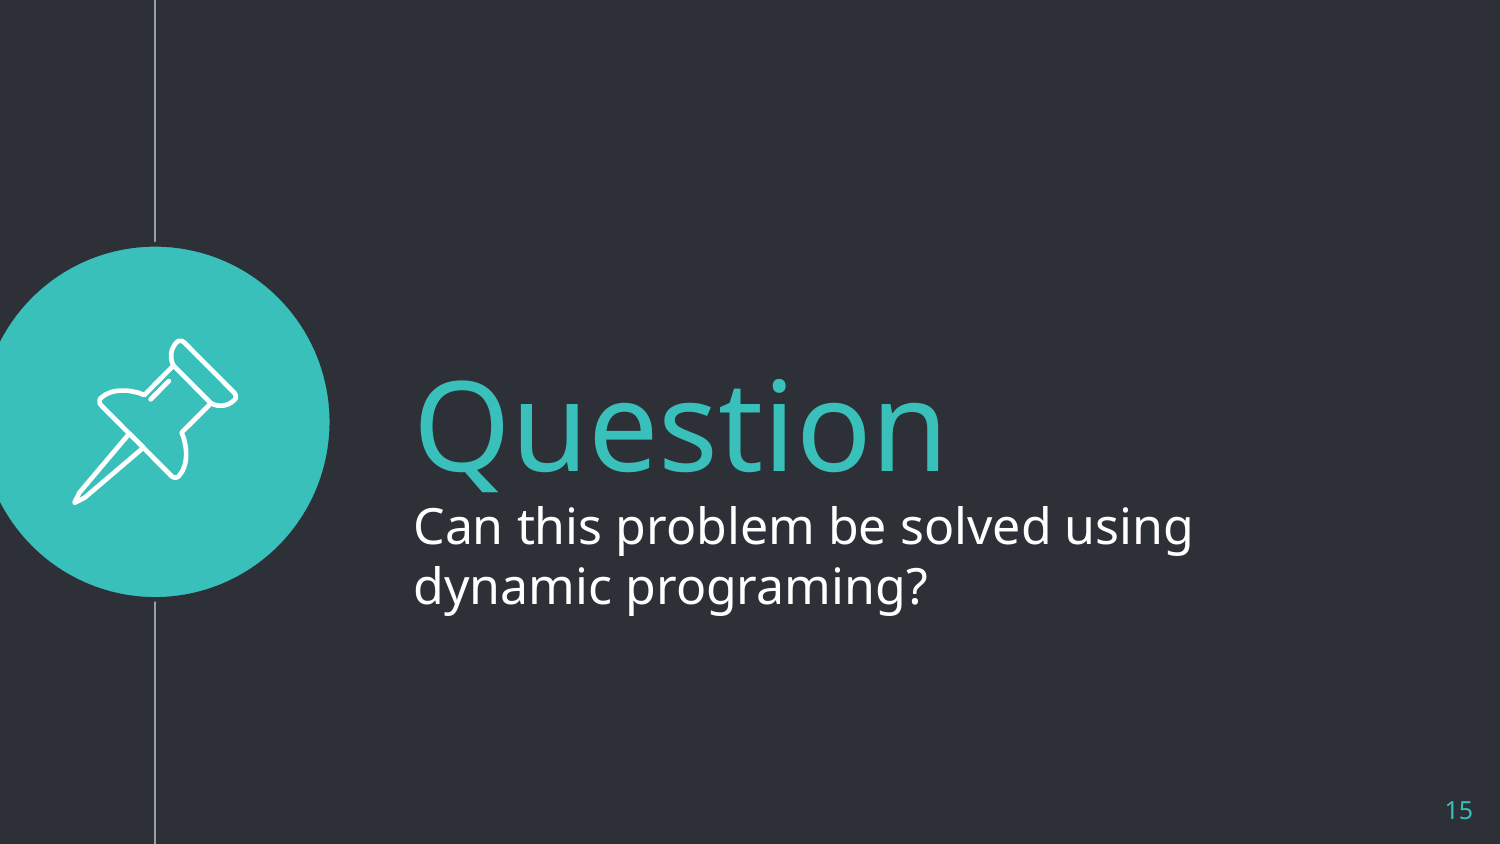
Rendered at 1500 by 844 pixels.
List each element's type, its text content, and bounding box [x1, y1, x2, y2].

text_box [0, 244, 332, 600]
slide_number 15 [1398, 779, 1489, 832]
subtitle Can this problem be solved using dynamic programing? [398, 479, 1388, 609]
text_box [74, 340, 236, 504]
title Question [398, 326, 1388, 479]
